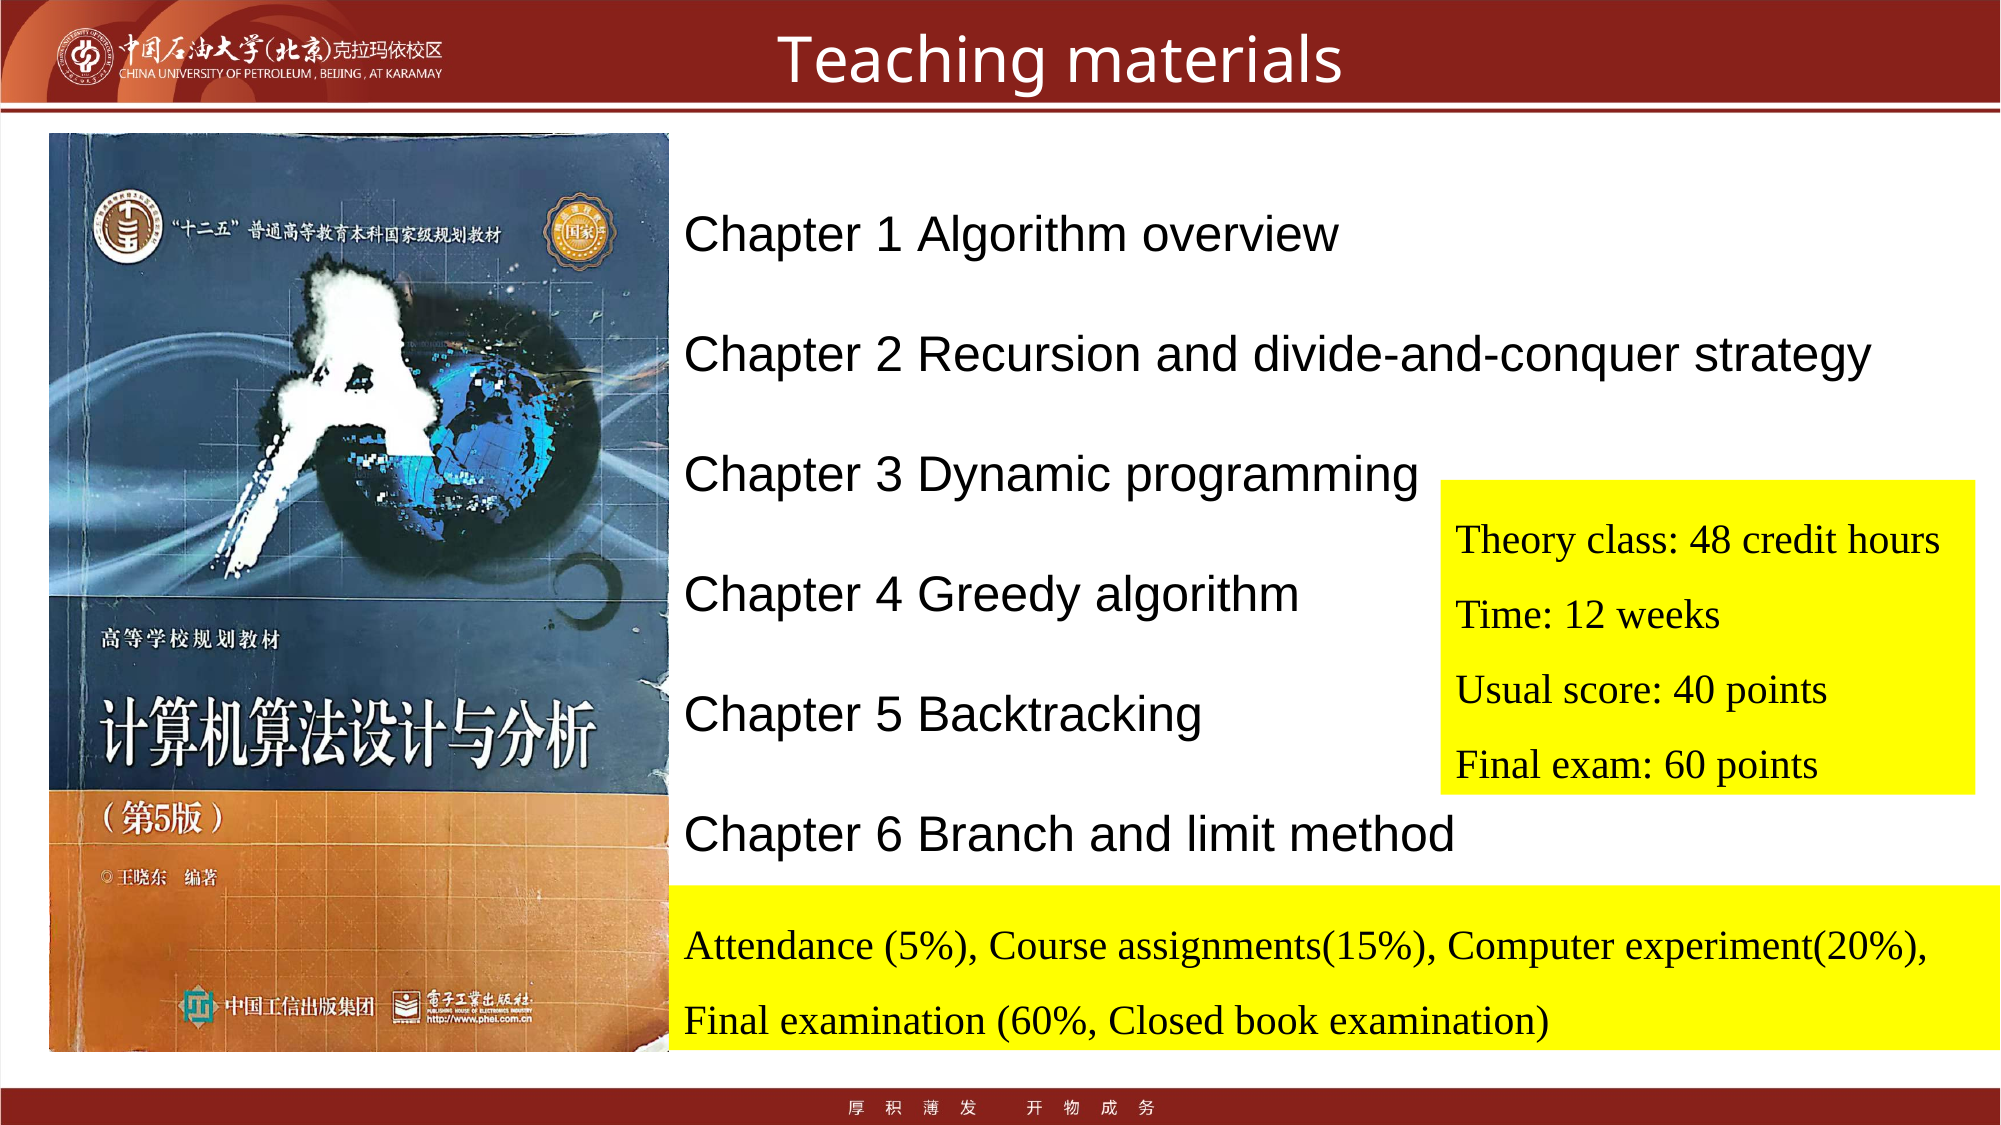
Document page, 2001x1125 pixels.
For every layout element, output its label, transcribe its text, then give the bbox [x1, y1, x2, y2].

text_box Attendance (5%), Course assignments(15%), Computer experiment(20%), Final examination (60%, Closed book examination) [674, 885, 2000, 1051]
text_box Theory class: 48 credit hours Time: 12 weeks Usual score: 40 points Final exam: 60 points [1440, 479, 1976, 795]
title Teaching materials [426, 11, 1697, 89]
picture [0, 0, 2001, 1125]
text_box Chapter 1 Algorithm overview Chapter 2 Recursion and divide-and-conquer strategy Chapter 3 Dynamic programming Chapter 4 Greedy algorithm Chapter 5 Backtracking Chapter 6 Branch and limit method [667, 132, 2000, 885]
